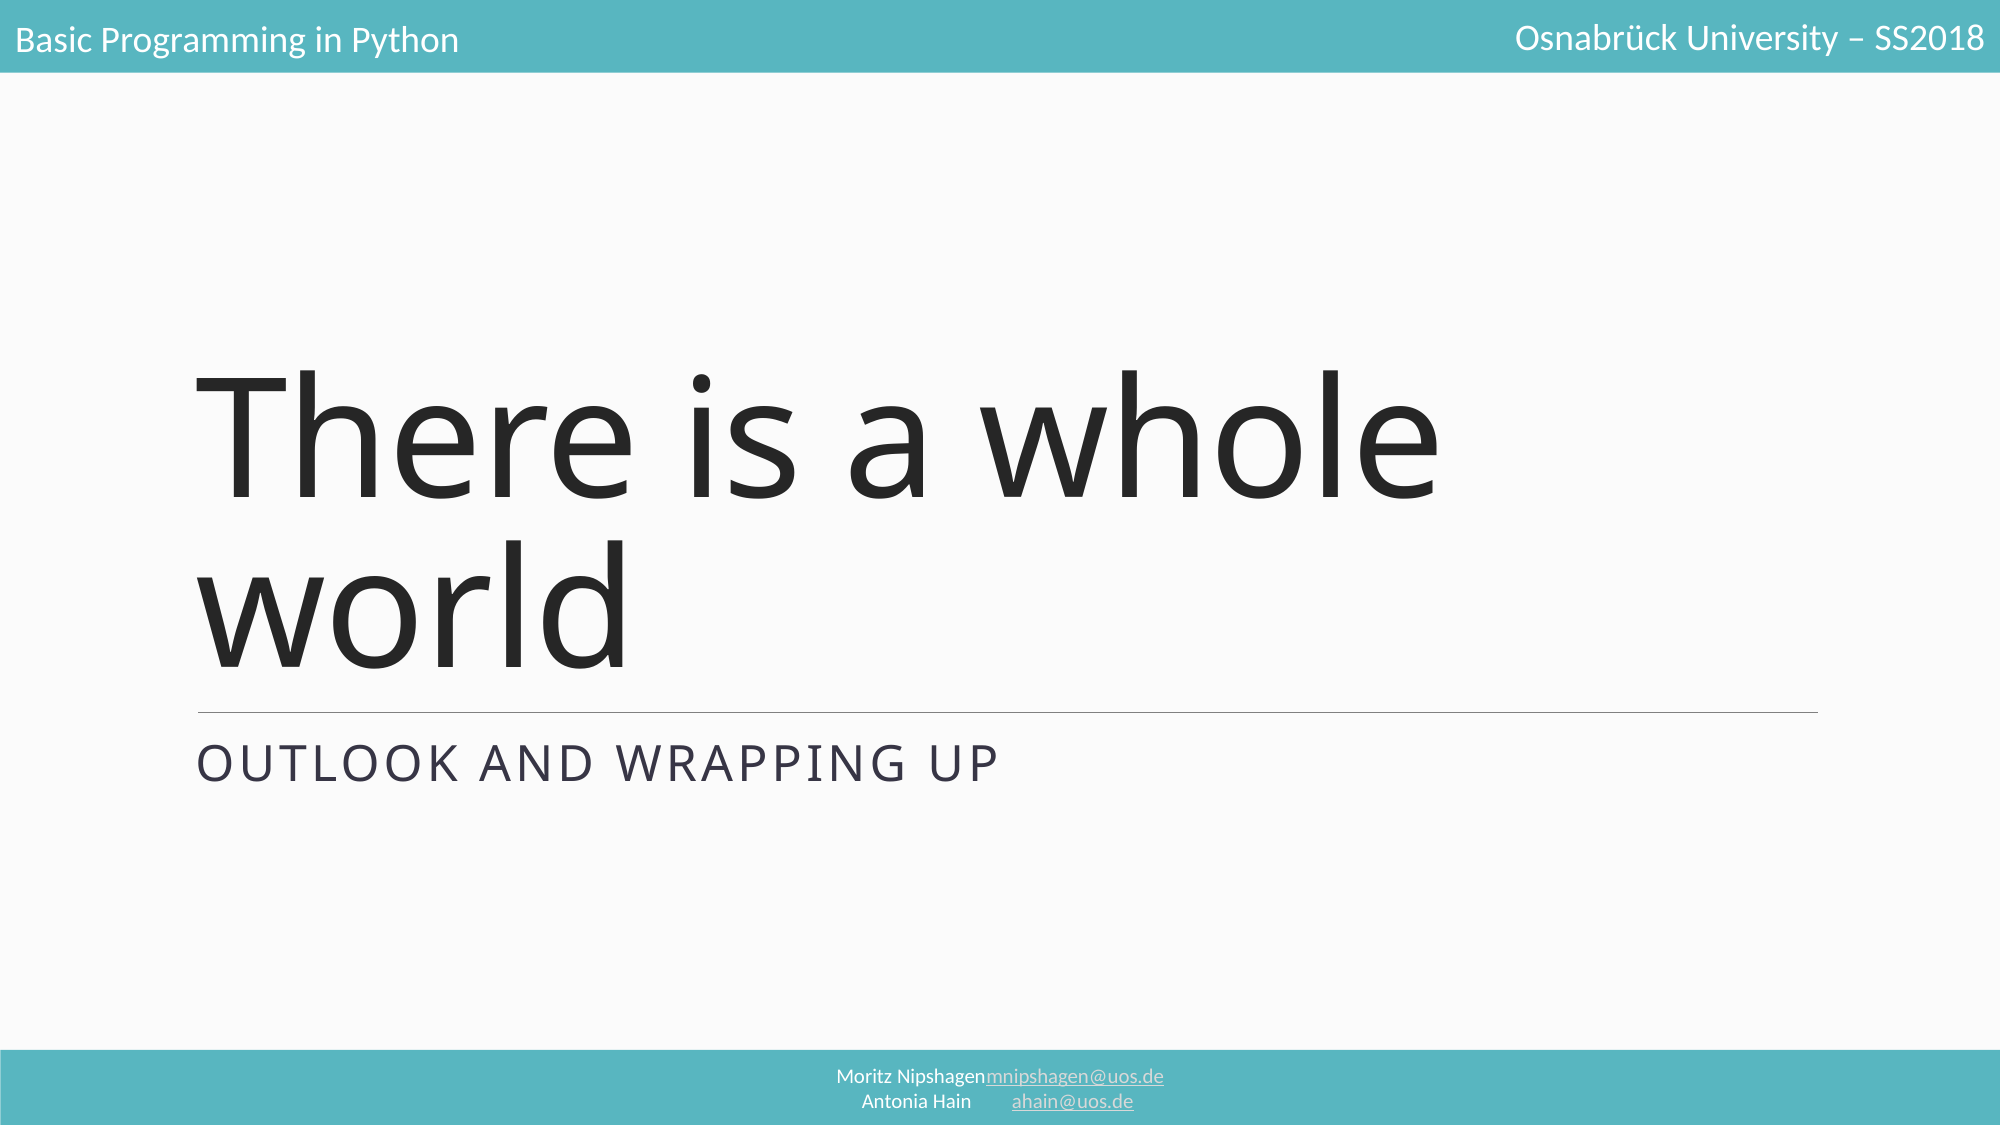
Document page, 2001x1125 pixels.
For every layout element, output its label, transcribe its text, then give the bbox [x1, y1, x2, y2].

subtitle Outlook and wrapping up [180, 730, 1831, 919]
title There is a whole world [180, 206, 1830, 710]
